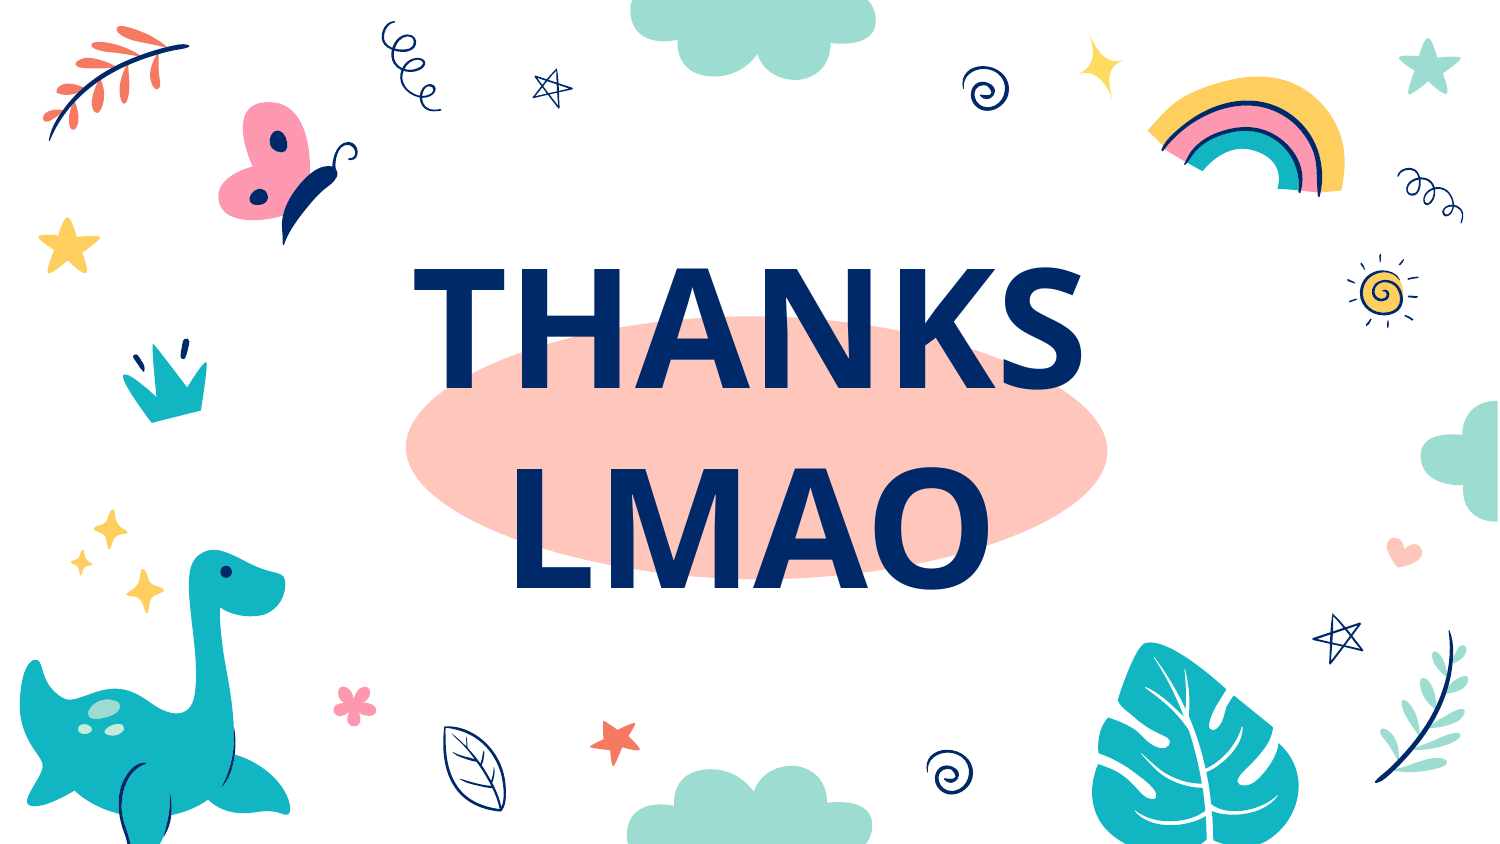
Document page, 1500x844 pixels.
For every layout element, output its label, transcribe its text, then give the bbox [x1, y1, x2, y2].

title THANKS LMAO [210, 269, 1290, 575]
